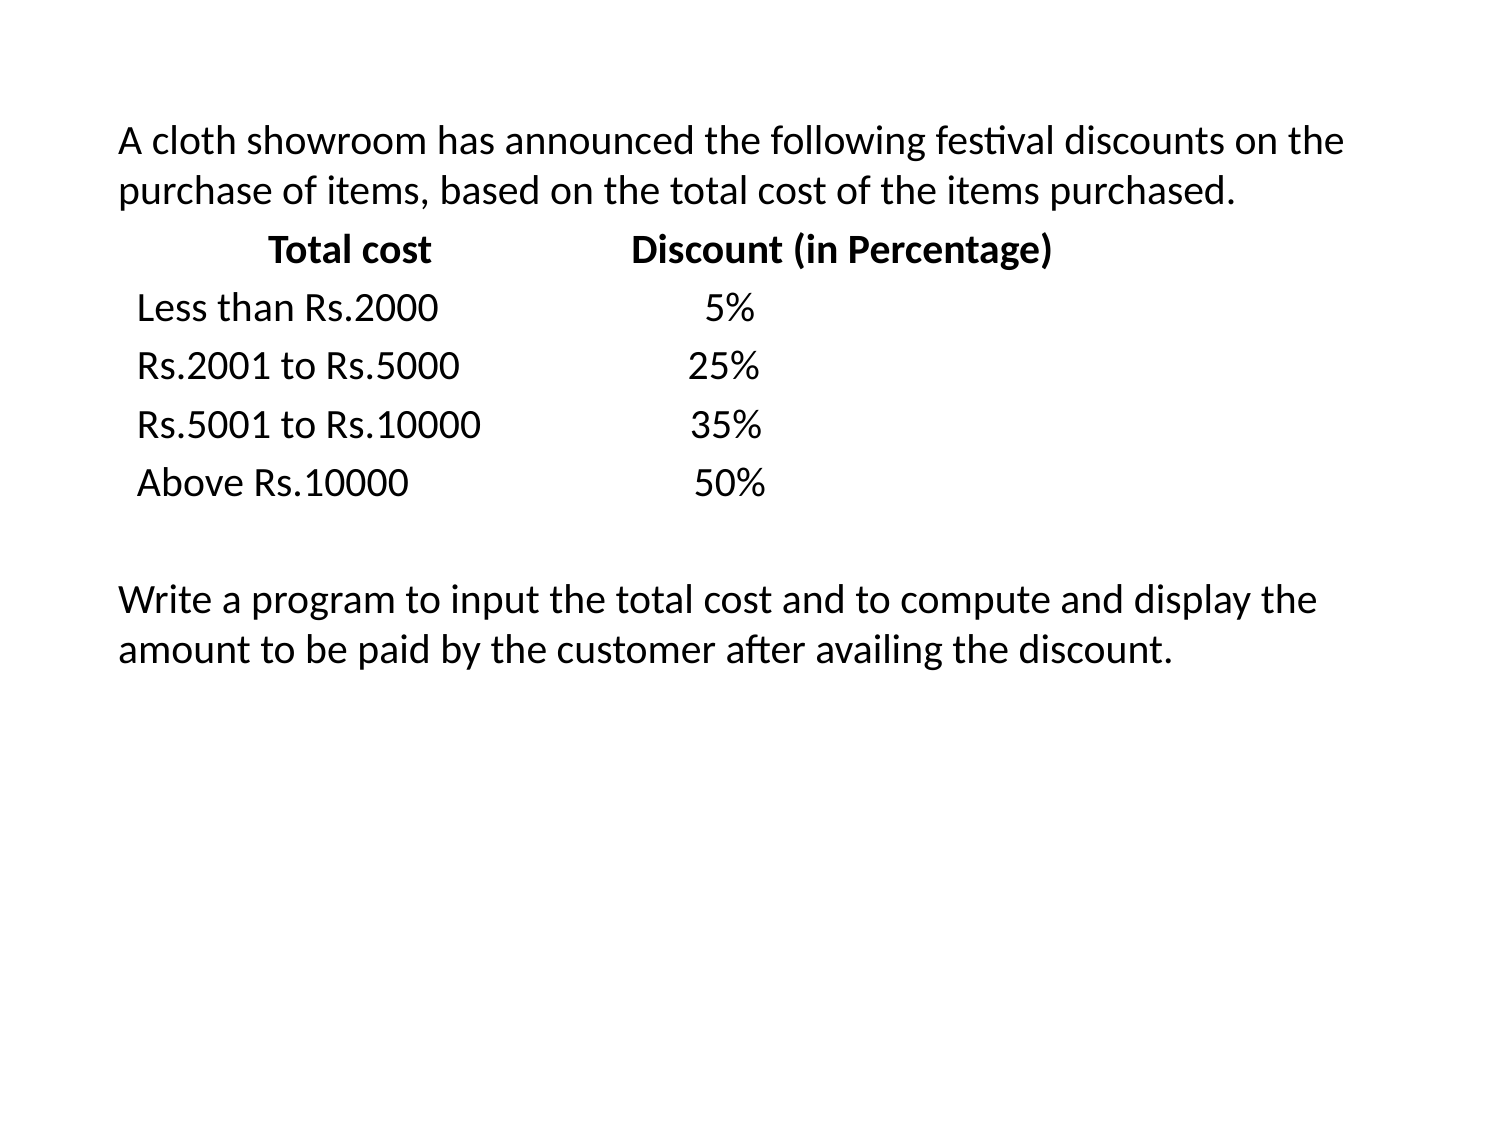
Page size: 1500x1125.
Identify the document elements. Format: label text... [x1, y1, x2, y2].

list A cloth showroom has announced the following festival discounts on the purchase of items, based on the total cost of the items purchased. Total cost Discount (in Percentage) Less than Rs.2000 5% Rs.2001 to Rs.5000 25% Rs.5001 to Rs.10000 35% Above Rs.10000 50% Write a program to input the total cost and to compute and display the amount to be paid by the customer after availing the discount. [46, 46, 1454, 1079]
